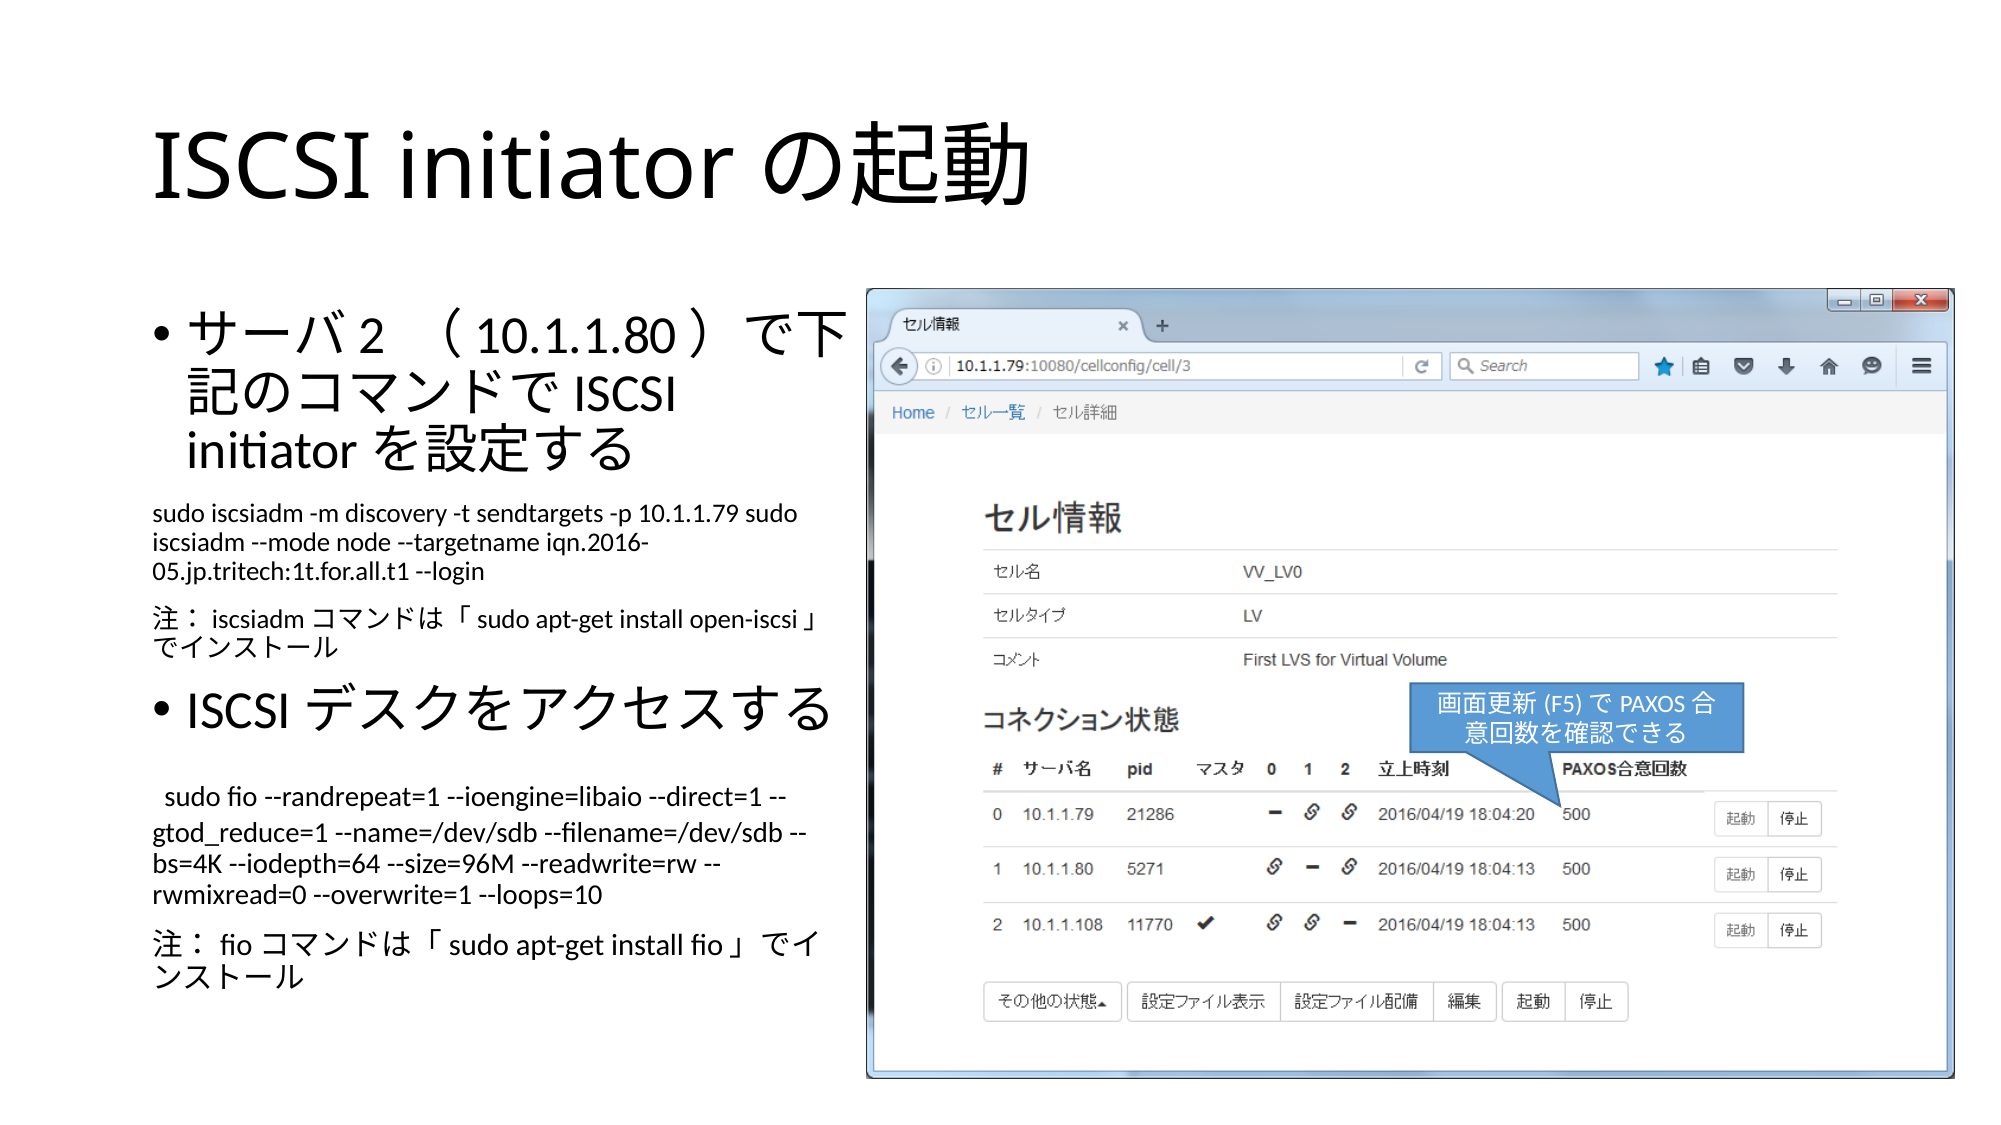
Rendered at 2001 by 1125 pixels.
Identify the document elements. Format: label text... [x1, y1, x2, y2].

picture [866, 288, 1955, 1079]
title ISCSI initiatorの起動 [137, 59, 1863, 278]
list サーバ2 （10.1.1.80）で下記のコマンドでISCSI initiatorを設定する sudo iscsiadm -m discovery -t sendtargets -p 10.1.1.79 sudo iscsiadm --mode node --targetname iqn.2016-05.jp.tritech:1t.for.all.t1 --login 注：iscsiadmコマンドは「sudo apt-get install open-iscsi」でインストール ISCSIデスクをアクセスする sudo fio --randrepeat=1 --ioengine=libaio --direct=1 --gtod_reduce=1 --name=/dev/sdb --filename=/dev/sdb --bs=4K --iodepth=64 --size=96M --readwrite=rw --rwmixread=0 --overwrite=1 --loops=10 注：fioコマンドは「sudo apt-get install fio」でインストール [137, 299, 866, 1014]
